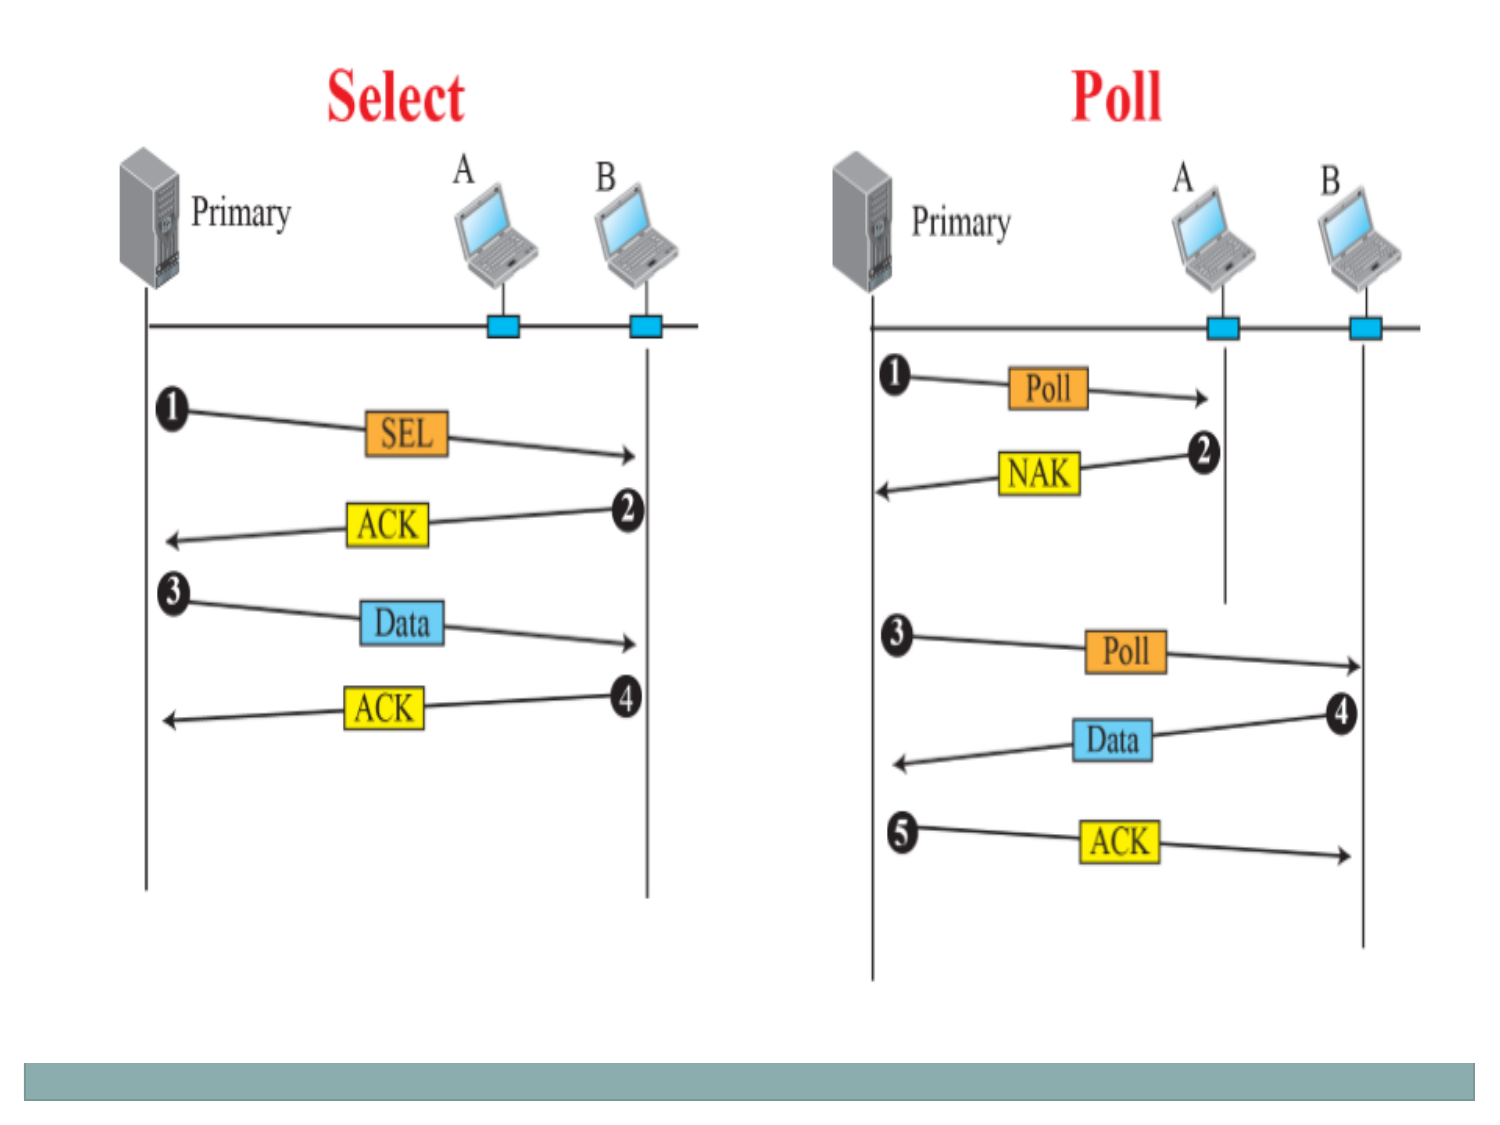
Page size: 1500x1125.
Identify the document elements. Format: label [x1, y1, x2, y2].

picture [19, 24, 1480, 1063]
